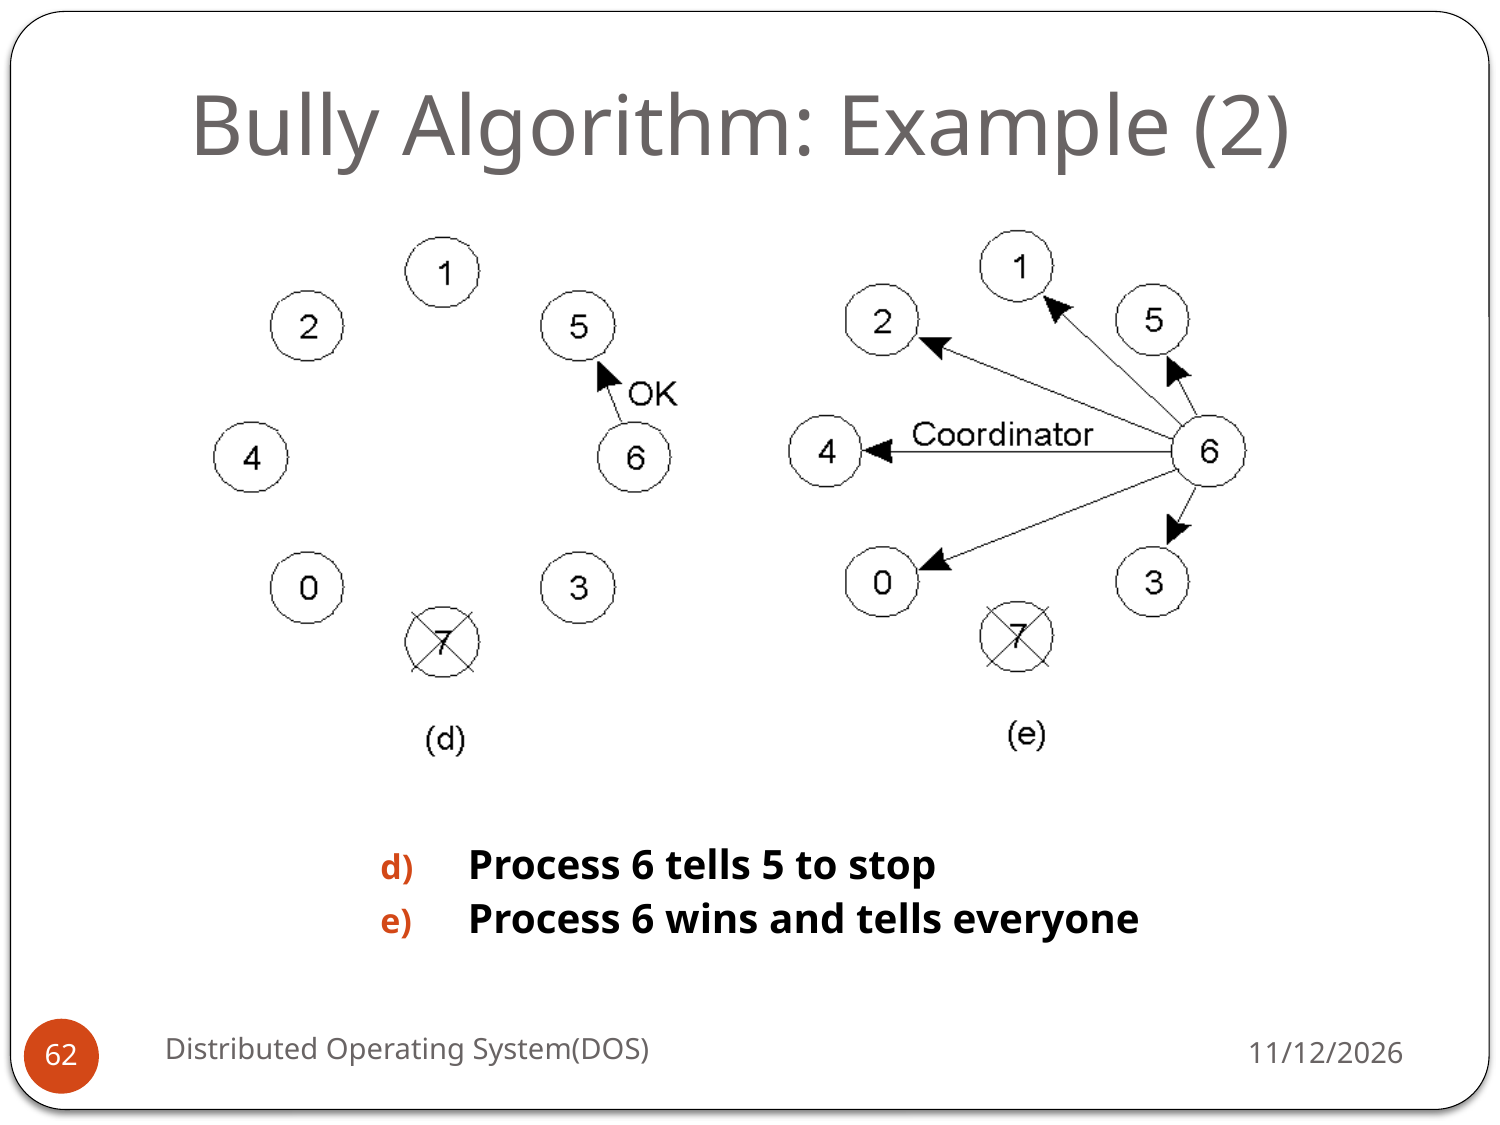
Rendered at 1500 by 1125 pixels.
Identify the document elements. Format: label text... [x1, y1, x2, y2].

title Bully Algorithm: Example (2) [174, 24, 1450, 188]
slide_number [1012, 1015, 1419, 1094]
footer Distributed Operating System(DOS) [150, 1012, 800, 1088]
slide_number 62 [23, 1018, 99, 1094]
text_box Process 6 tells 5 to stop Process 6 wins and tells everyone [365, 837, 1375, 950]
picture [187, 187, 1262, 788]
